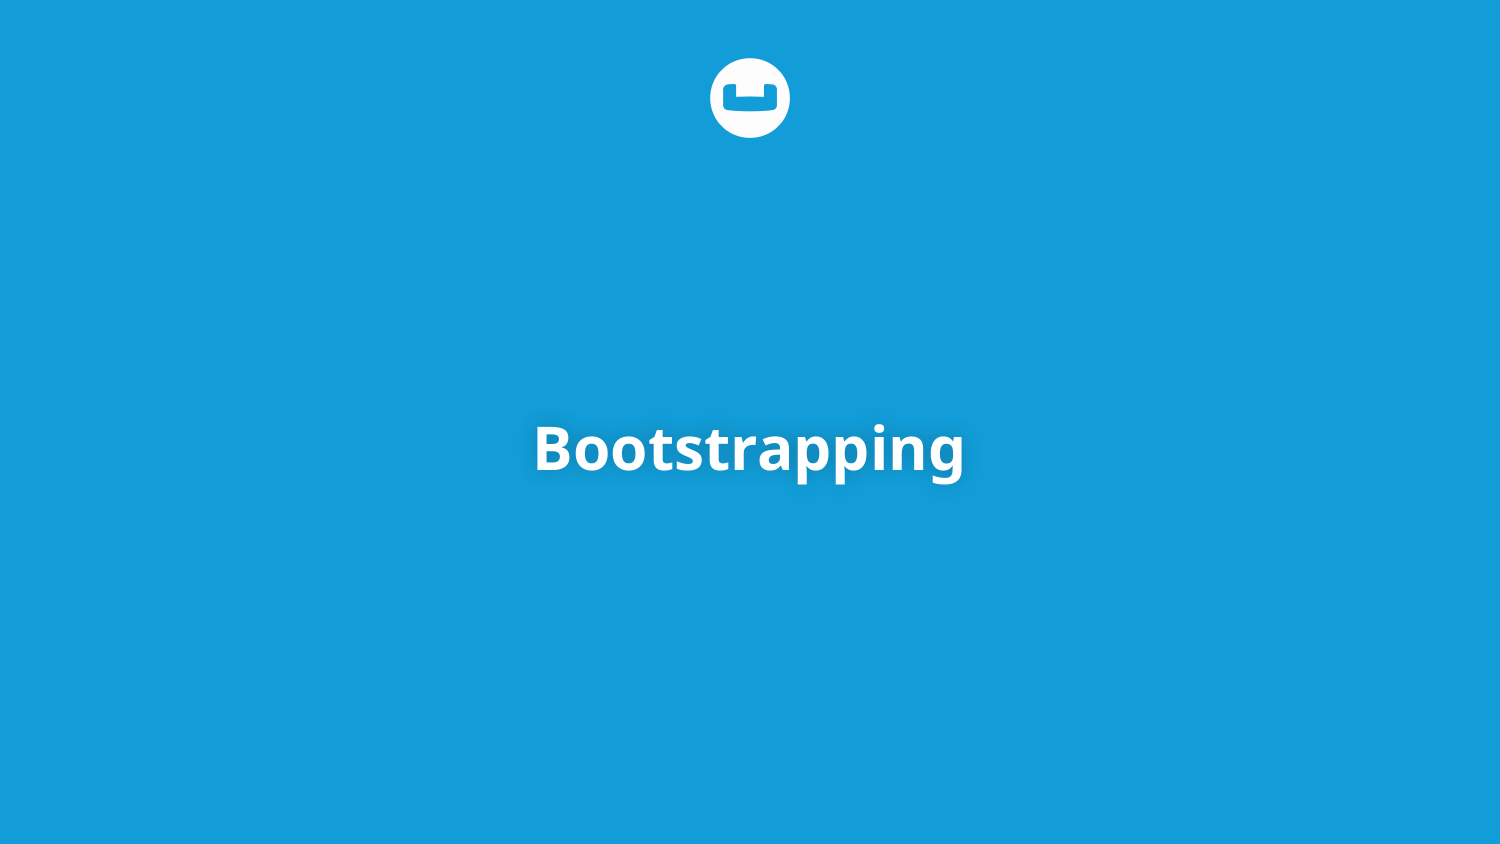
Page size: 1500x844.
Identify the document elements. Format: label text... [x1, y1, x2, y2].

title Bootstrapping [112, 308, 1388, 490]
picture [93, 289, 1407, 508]
picture [709, 57, 791, 139]
